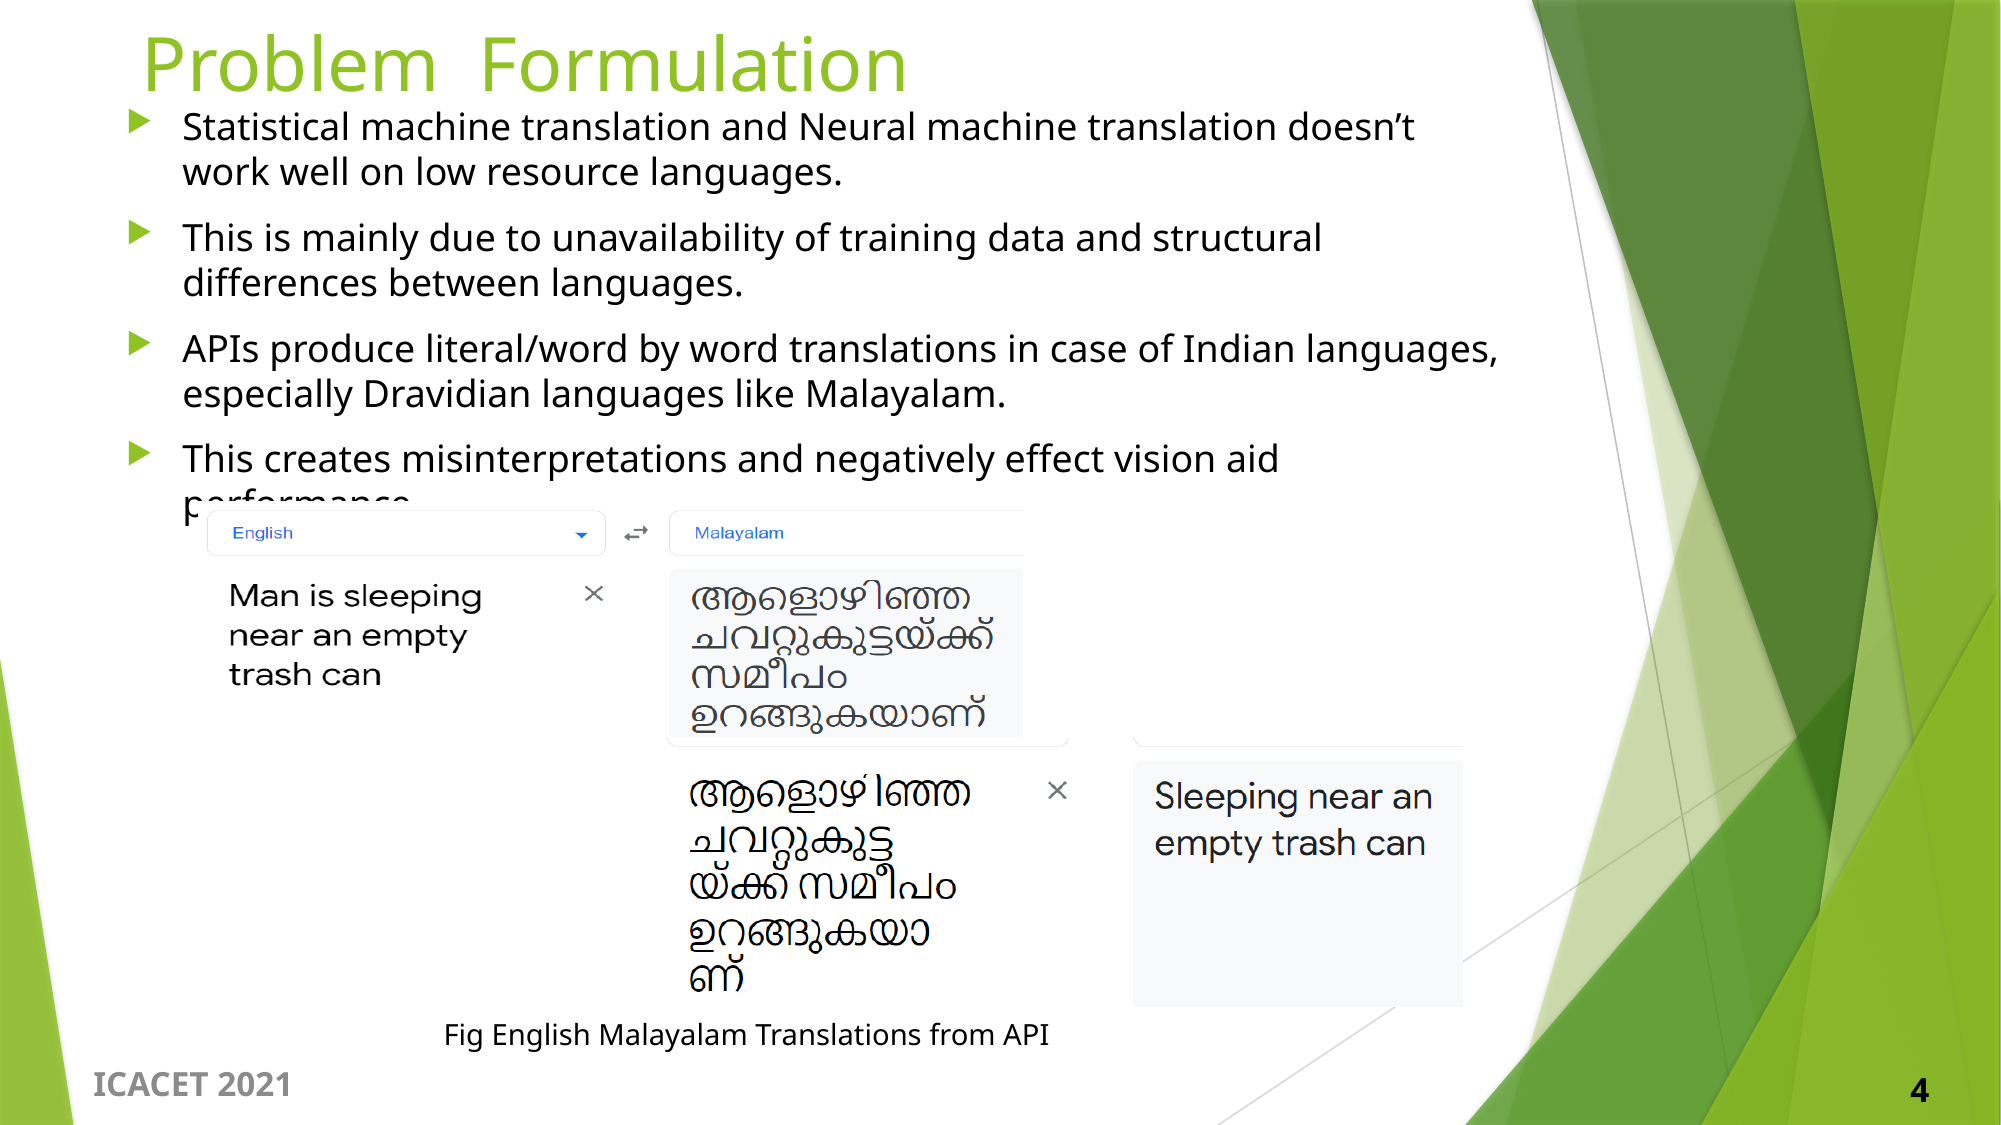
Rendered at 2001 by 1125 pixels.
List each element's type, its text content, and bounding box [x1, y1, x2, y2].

footer ICACET 2021 [78, 1055, 1112, 1116]
slide_number 4 [1832, 1061, 1945, 1122]
text_box Fig English Malayalam Translations from API [428, 1009, 1204, 1059]
title Problem Formulation [126, 9, 1537, 134]
picture [198, 500, 1464, 1008]
list Statistical machine translation and Neural machine translation doesn’t work well on low resource languages. This is mainly due to unavailability of training data and structural differences between languages. APIs produce literal/word by word translations in case of Indian languages, especially Dravidian languages like Malayalam. This creates misinterpretations and negatively effect vision aid performance. [111, 95, 1522, 1062]
